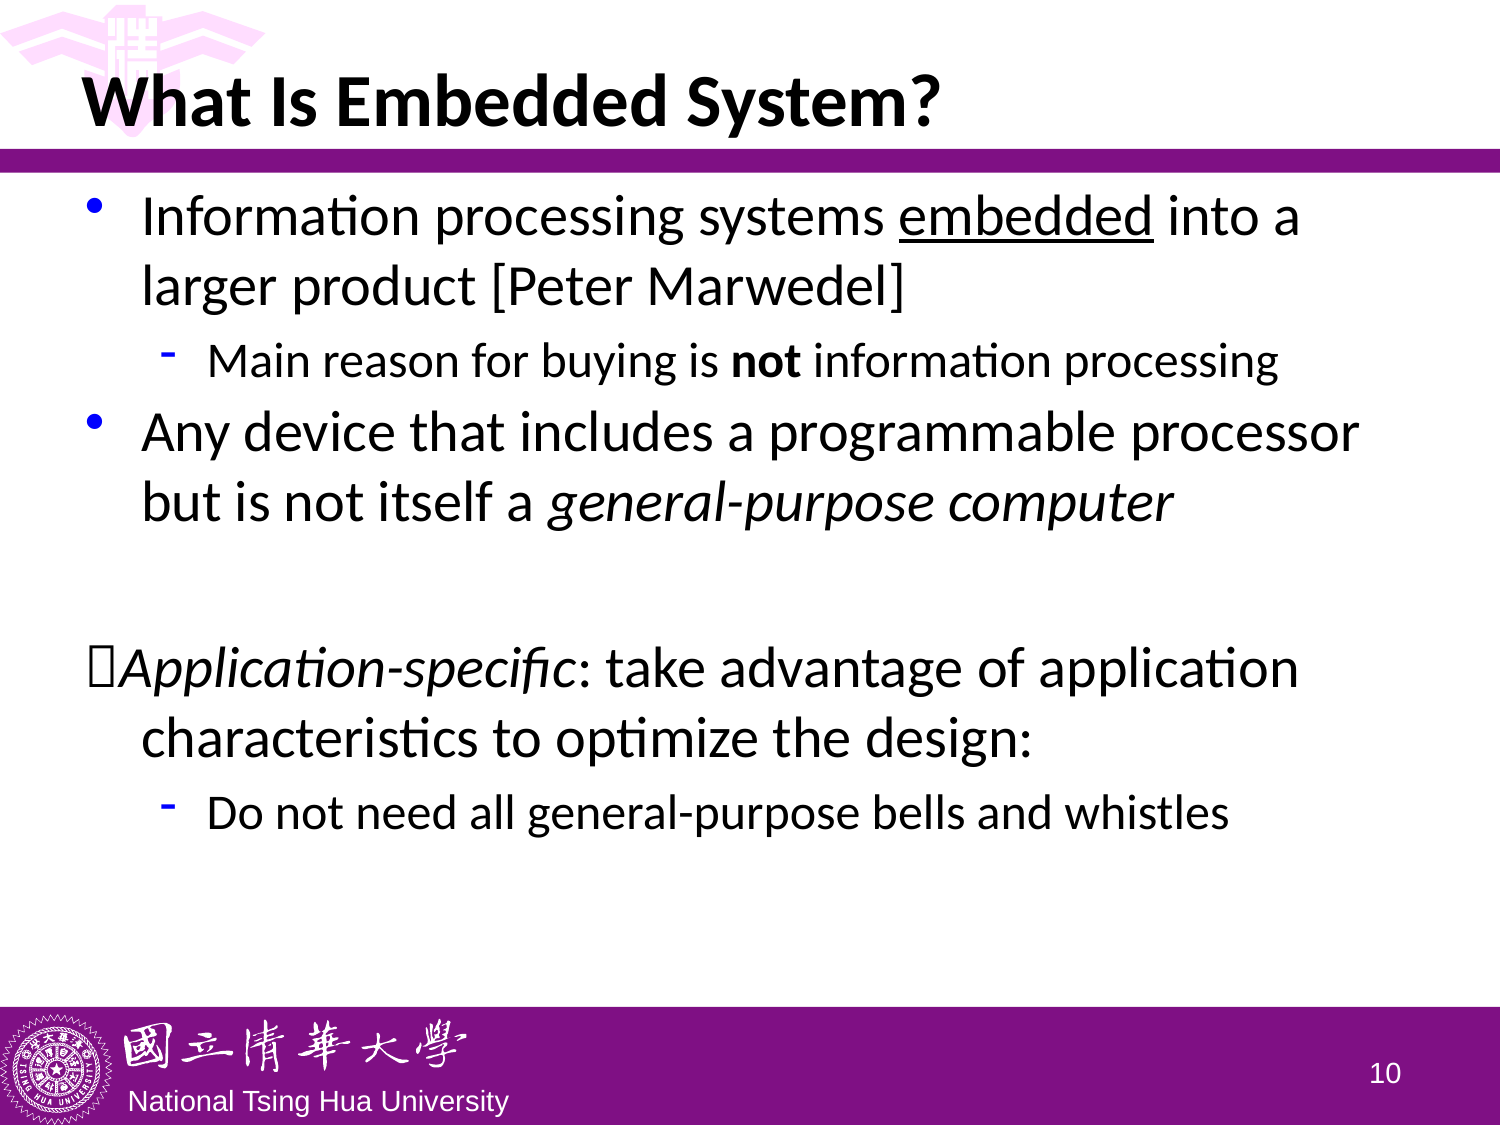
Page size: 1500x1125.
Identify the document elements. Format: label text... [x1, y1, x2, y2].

title What Is Embedded System? [66, 37, 1436, 149]
list Information processing systems embedded into a larger product [Peter Marwedel] Main reason for buying is not information processing Any device that includes a programmable processor but is not itself a general-purpose computer Application-specific: take advantage of application characteristics to optimize the design: Do not need all general-purpose bells and whistles [69, 169, 1436, 1000]
slide_number 9 [1104, 1021, 1417, 1097]
